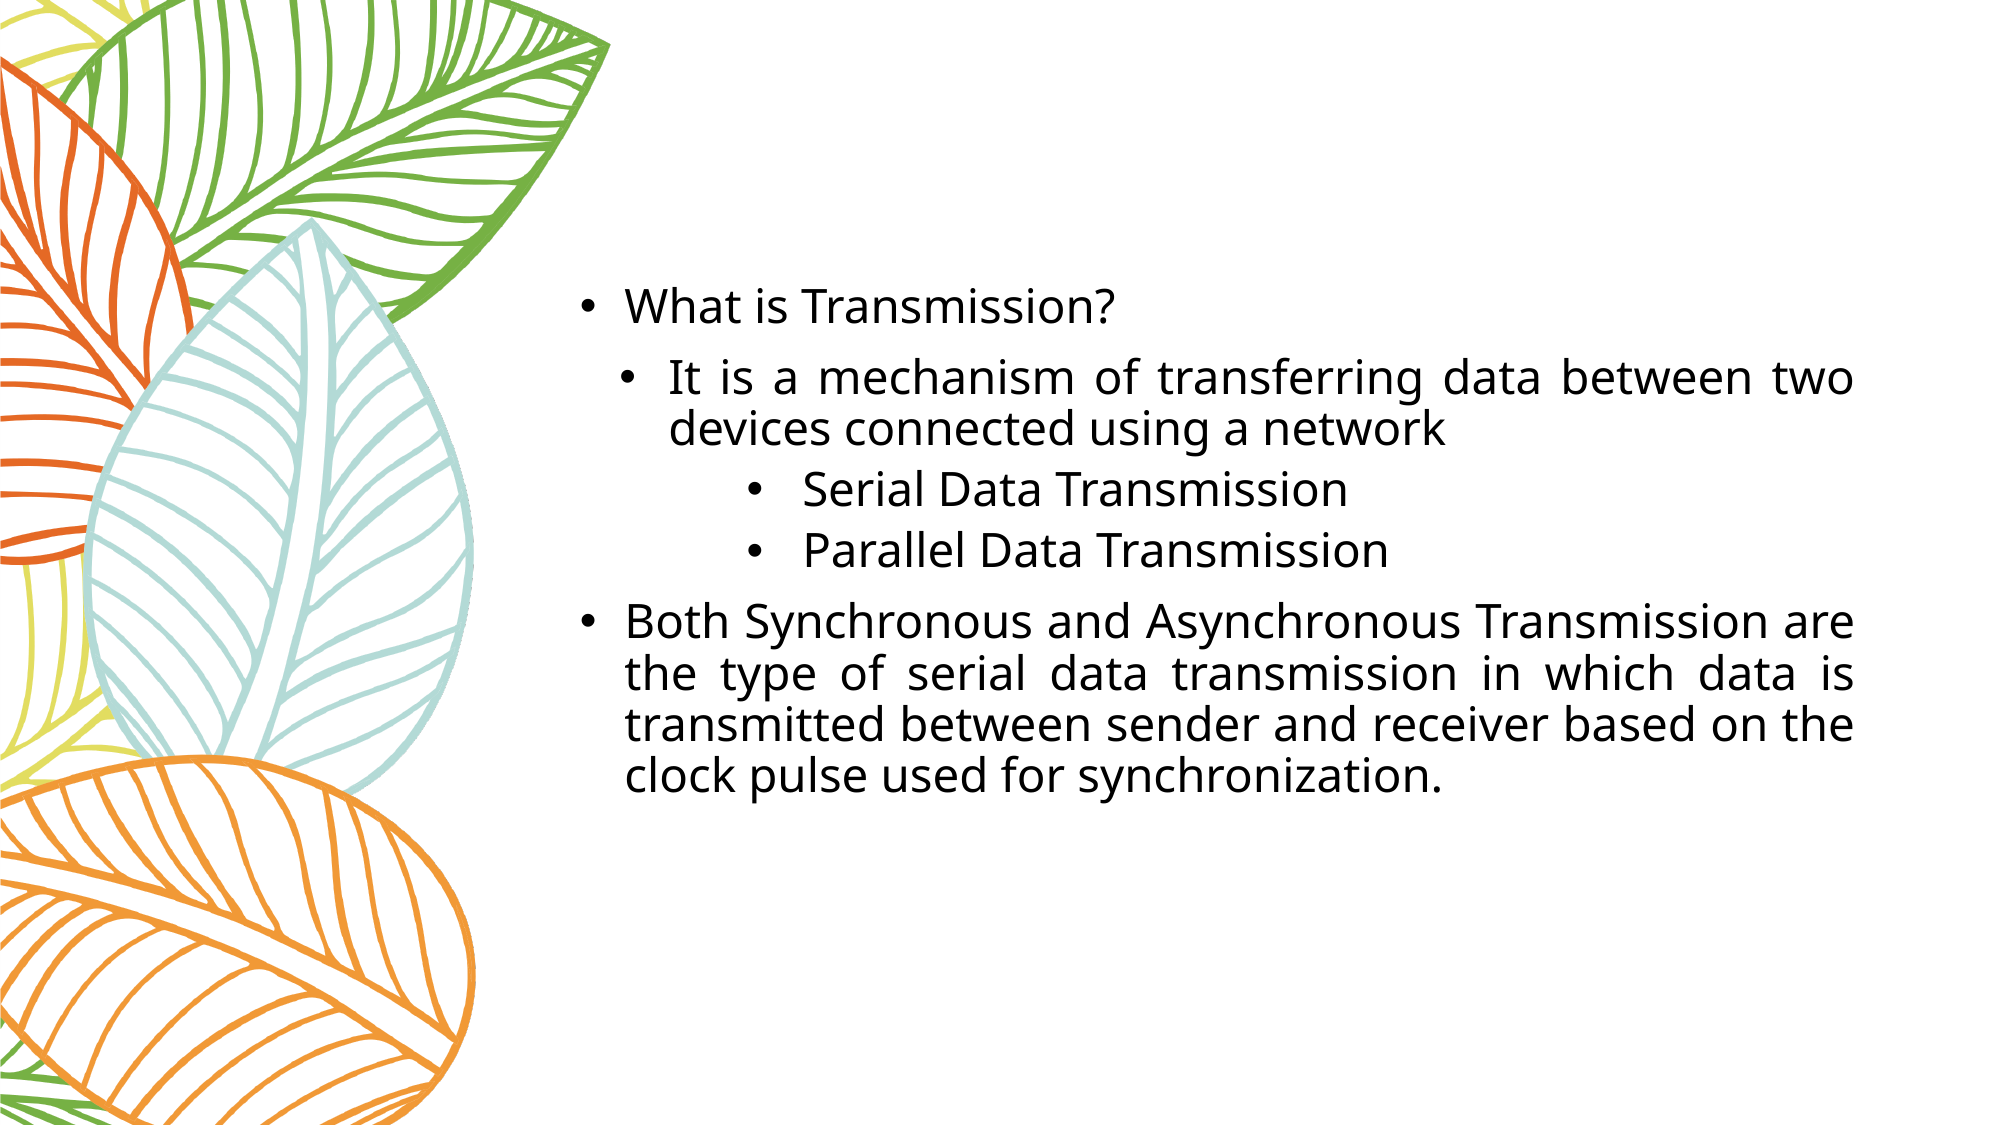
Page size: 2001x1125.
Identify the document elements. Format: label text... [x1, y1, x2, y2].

picture [0, 0, 611, 1125]
list What is Transmission? It is a mechanism of transferring data between two devices connected using a network Serial Data Transmission Parallel Data Transmission Both Synchronous and Asynchronous Transmission are the type of serial data transmission in which data is transmitted between sender and receiver based on the clock pulse used for synchronization. [564, 275, 1872, 813]
